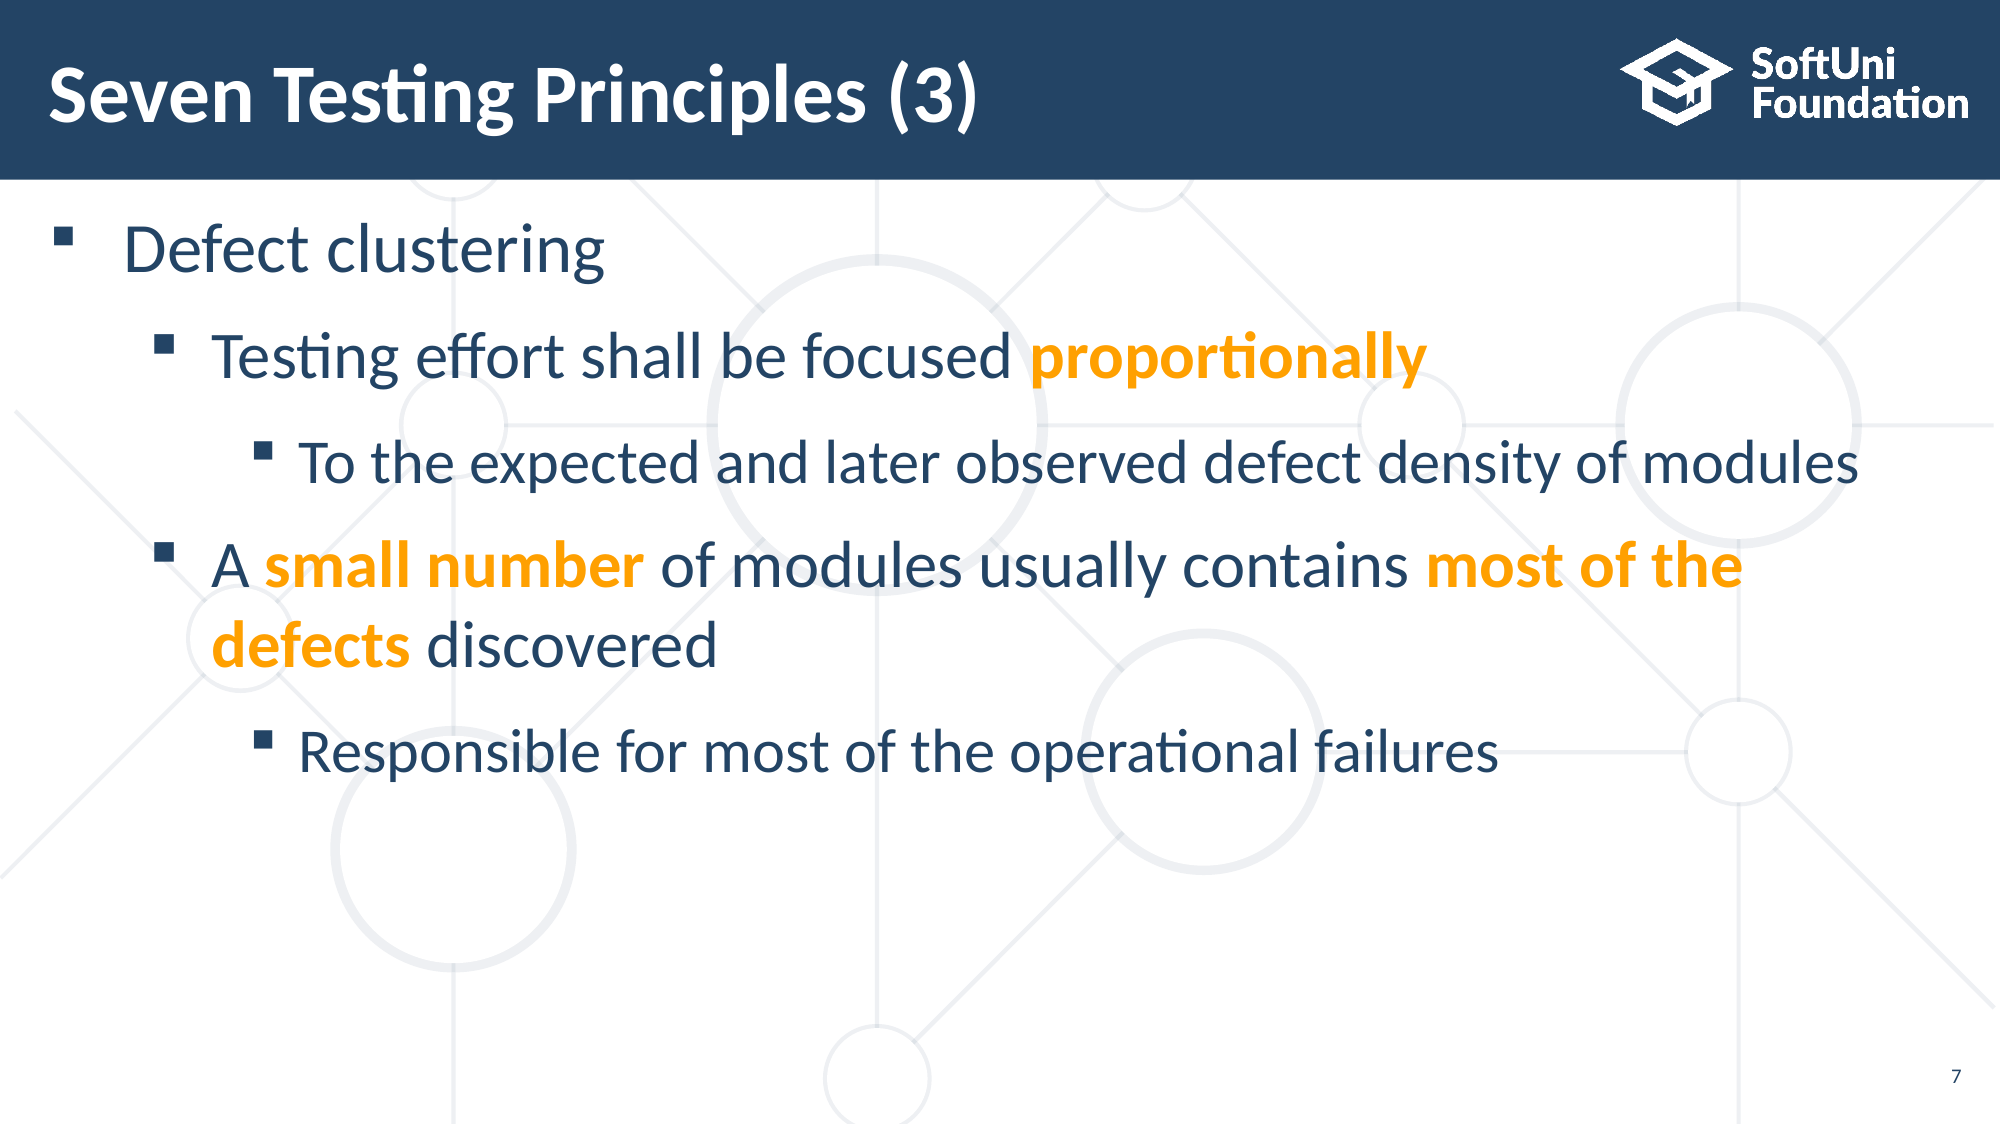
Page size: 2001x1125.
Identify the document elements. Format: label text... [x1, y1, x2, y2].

slide_number 7 [1897, 1049, 1968, 1101]
picture [1619, 38, 1968, 126]
list Defect clustering Testing effort shall be focused proportionally To the expected and later observed defect density of modules A small number of modules usually contains most of the defects discovered Responsible for most of the operational failures [31, 196, 1970, 1050]
title Seven Testing Principles (3) [31, 16, 1591, 162]
